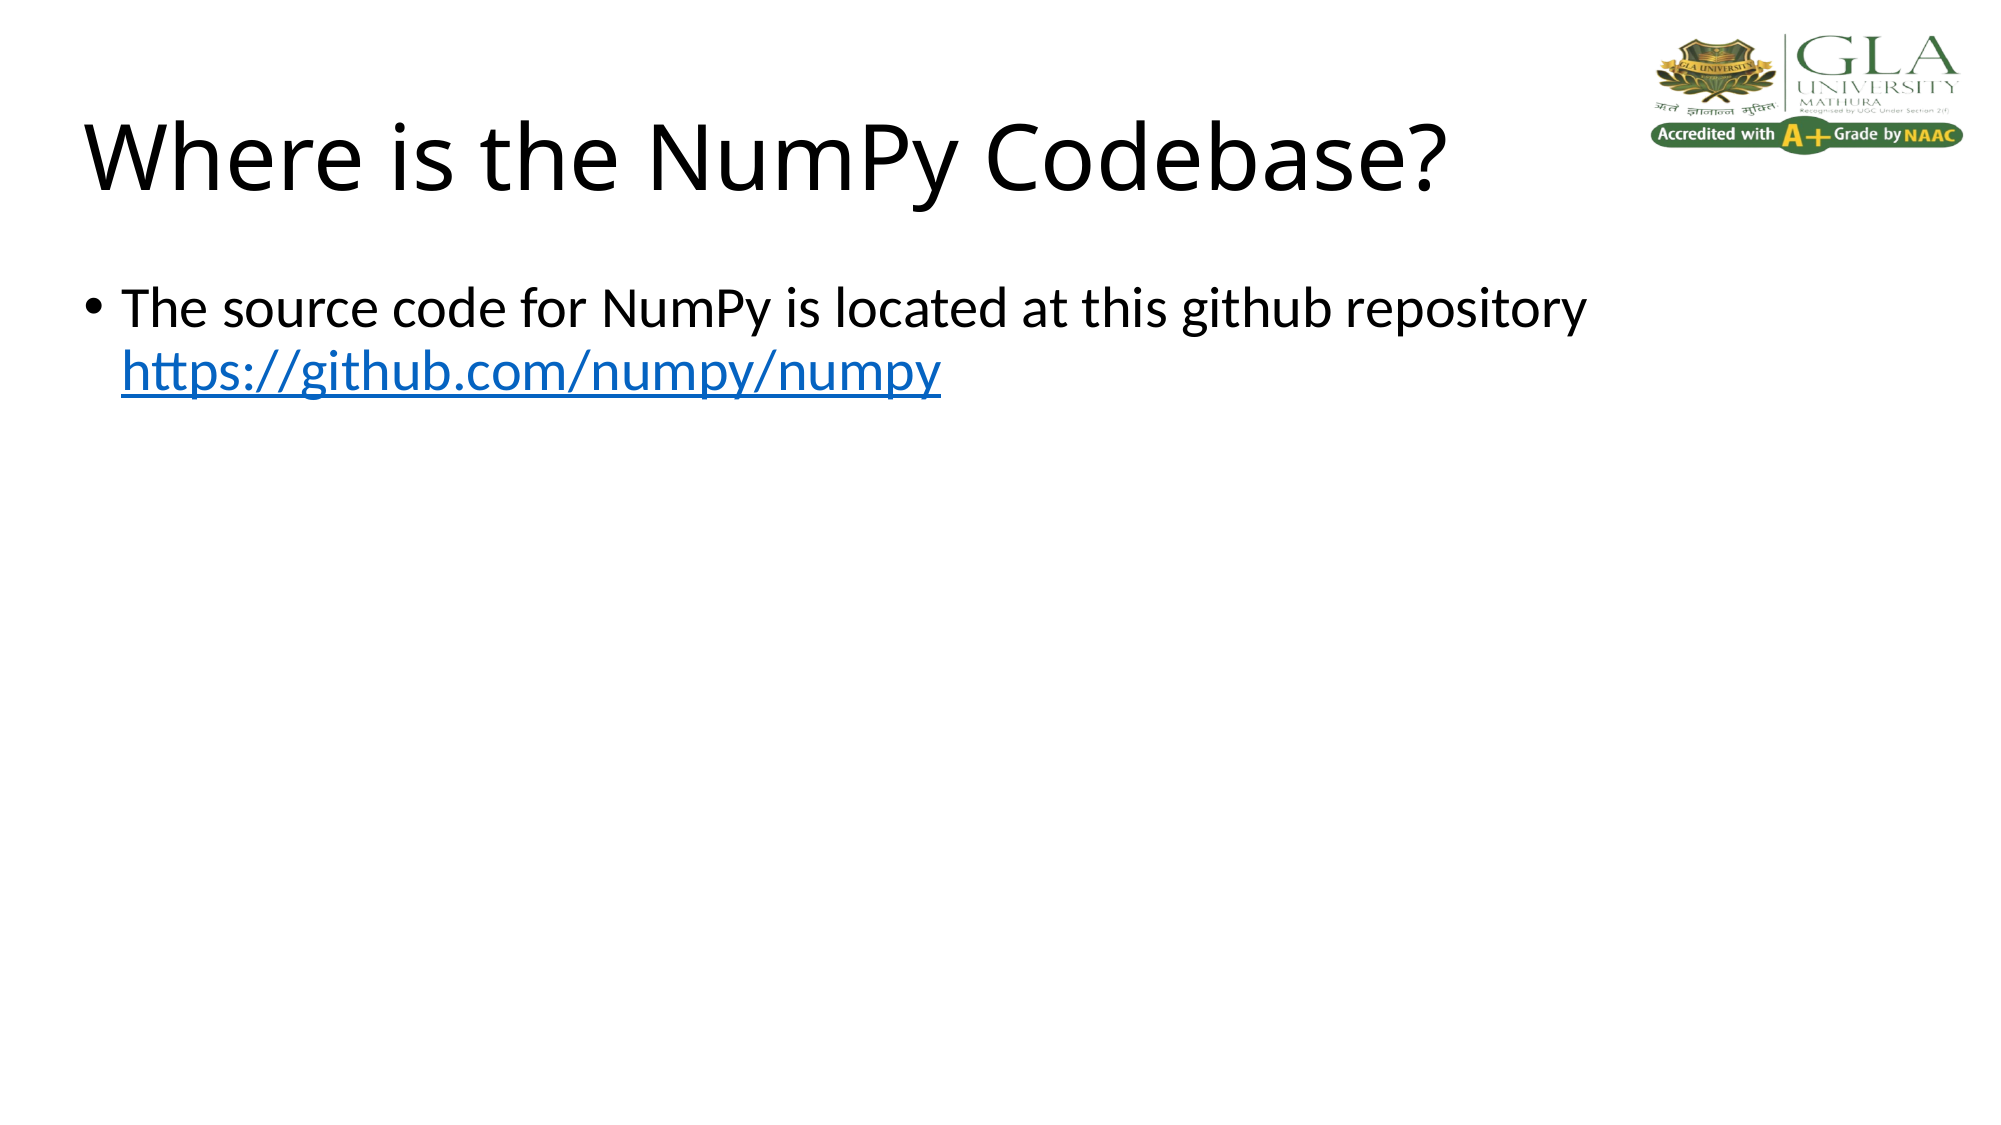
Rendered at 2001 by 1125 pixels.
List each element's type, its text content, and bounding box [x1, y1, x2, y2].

list The source code for NumPy is located at this github repository https://github.com/numpy/numpy [68, 269, 1916, 984]
title Where is the NumPy Codebase? [68, 52, 1599, 269]
picture [1635, 0, 1983, 162]
